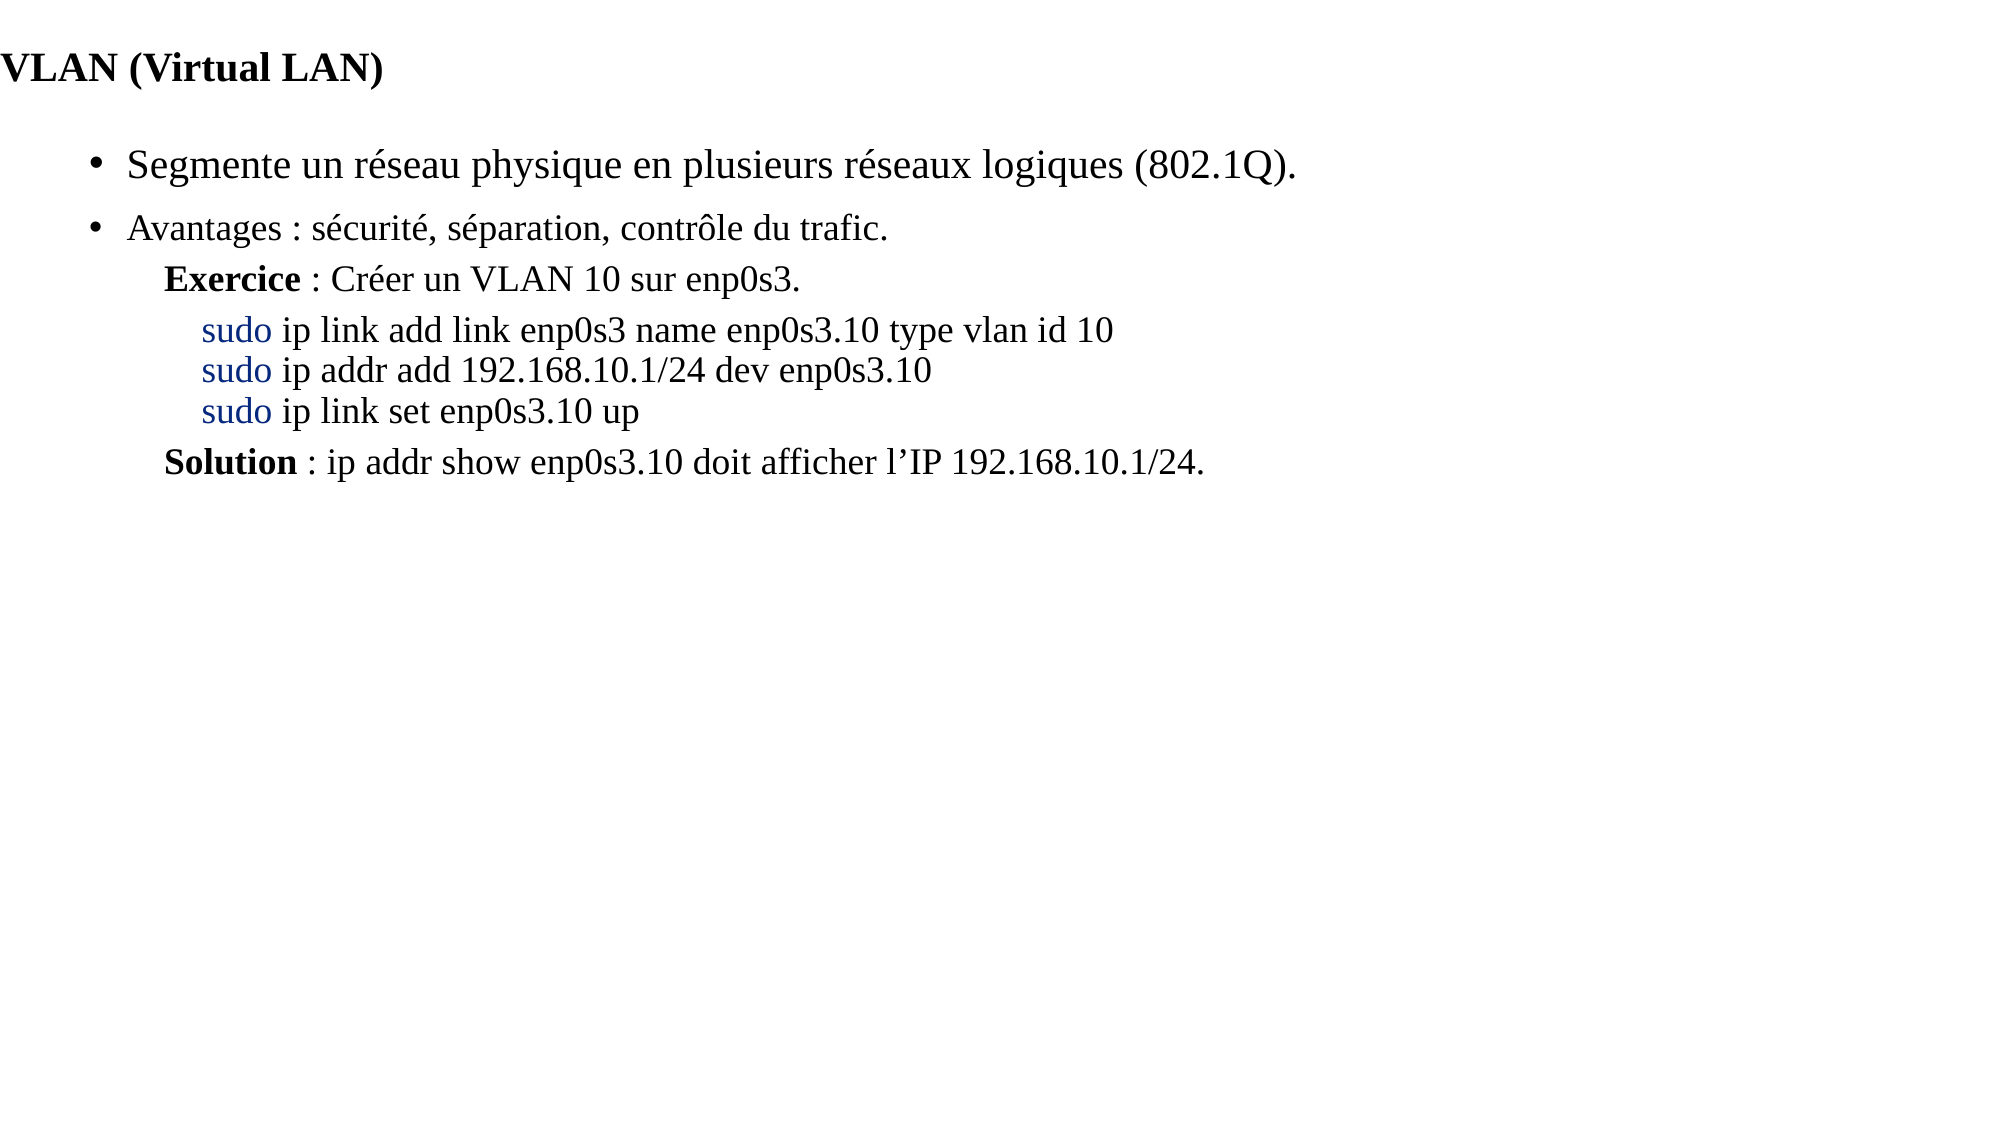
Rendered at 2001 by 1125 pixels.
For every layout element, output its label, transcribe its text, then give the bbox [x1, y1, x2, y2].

list Segmente un réseau physique en plusieurs réseaux logiques (802.1Q). Avantages : sécurité, séparation, contrôle du trafic. Exercice : Créer un VLAN 10 sur enp0s3. sudo ip link add link enp0s3 name enp0s3.10 type vlan id 10 sudo ip addr add 192.168.10.1/24 dev enp0s3.10 sudo ip link set enp0s3.10 up Solution : ip addr show enp0s3.10 doit afficher l’IP 192.168.10.1/24. [89, 135, 1890, 878]
title VLAN (Virtual LAN) [0, 33, 1800, 103]
